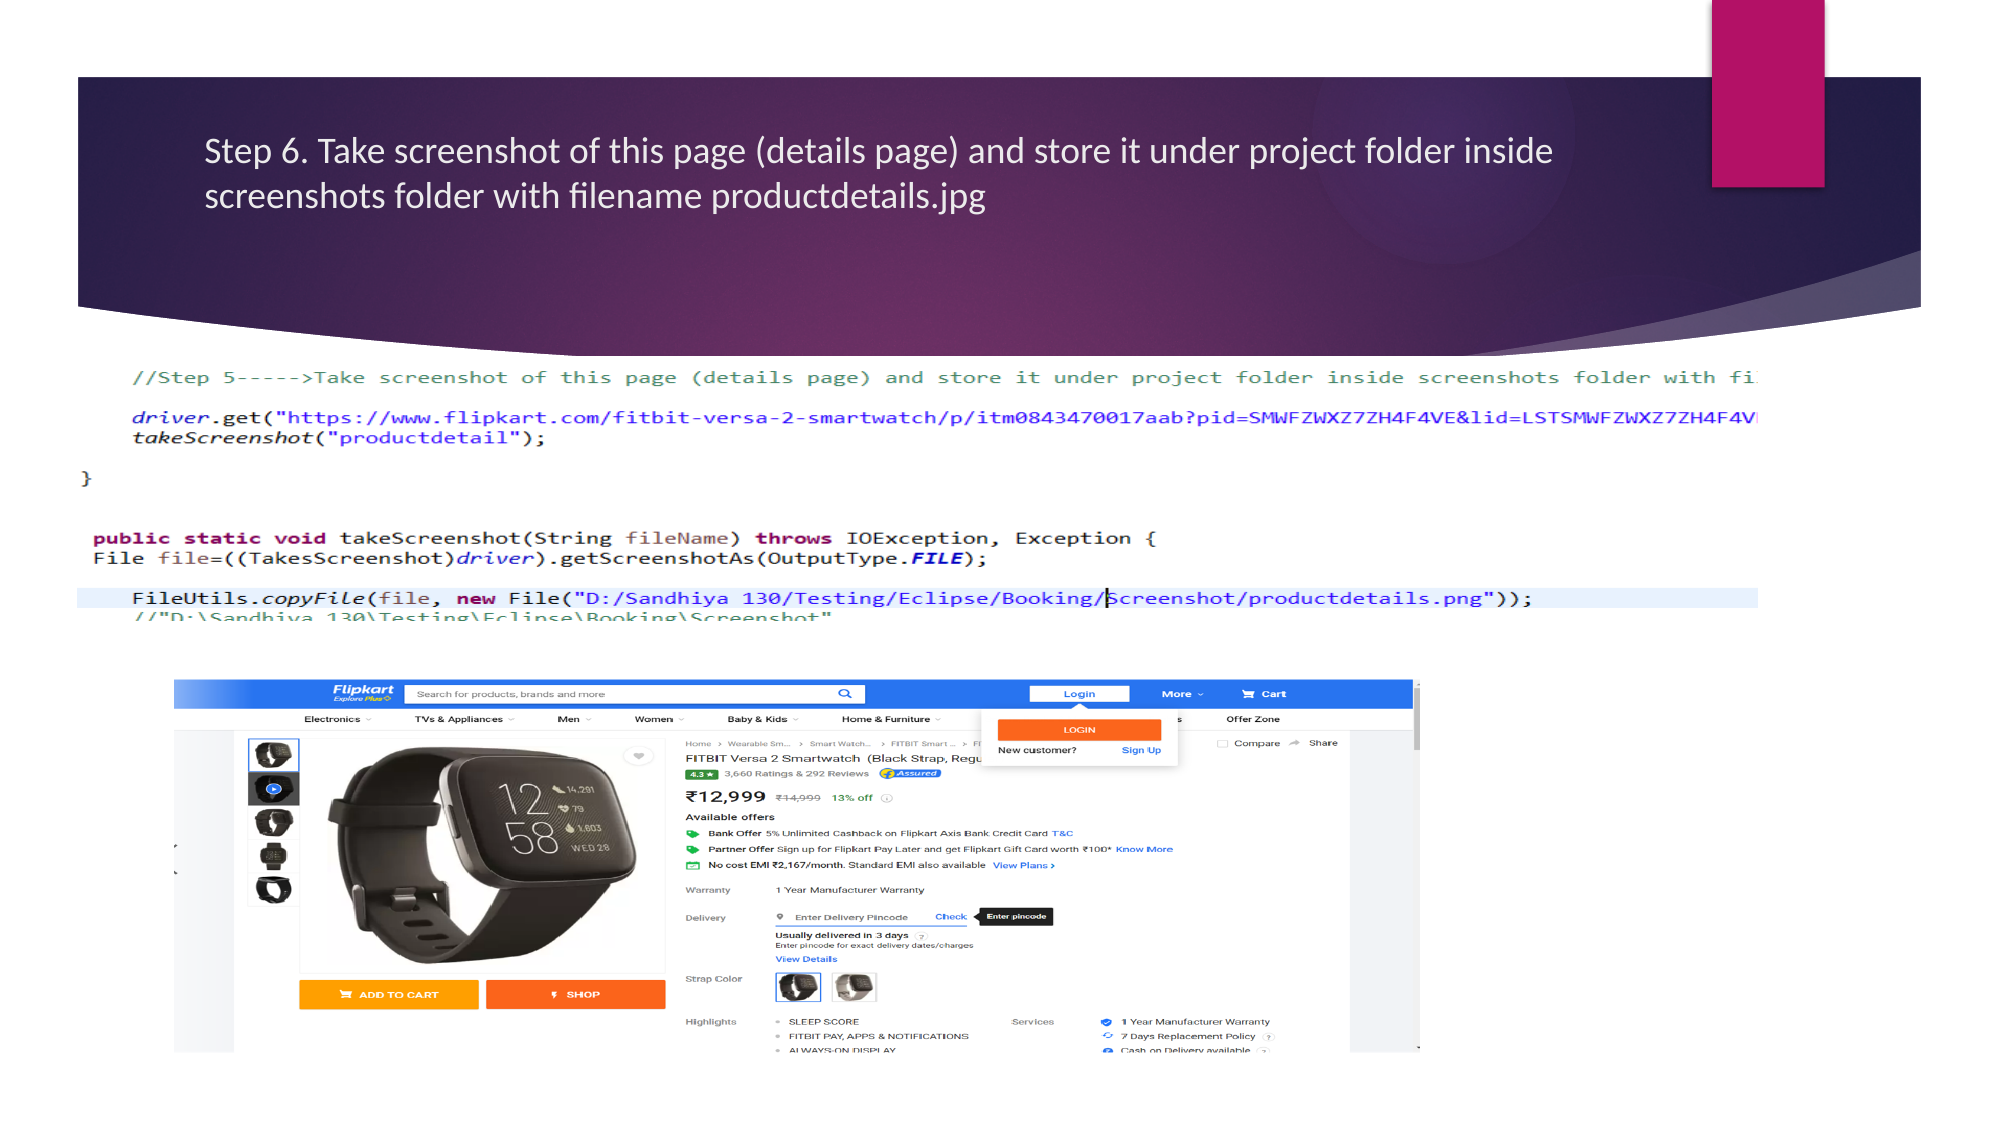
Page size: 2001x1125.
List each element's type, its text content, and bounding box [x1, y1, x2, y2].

title Step 6. Take screenshot of this page (details page) and store it under project folder inside screenshots folder with filename productdetails.jpg [189, 112, 1627, 276]
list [76, 356, 1758, 621]
picture [174, 673, 1421, 1092]
